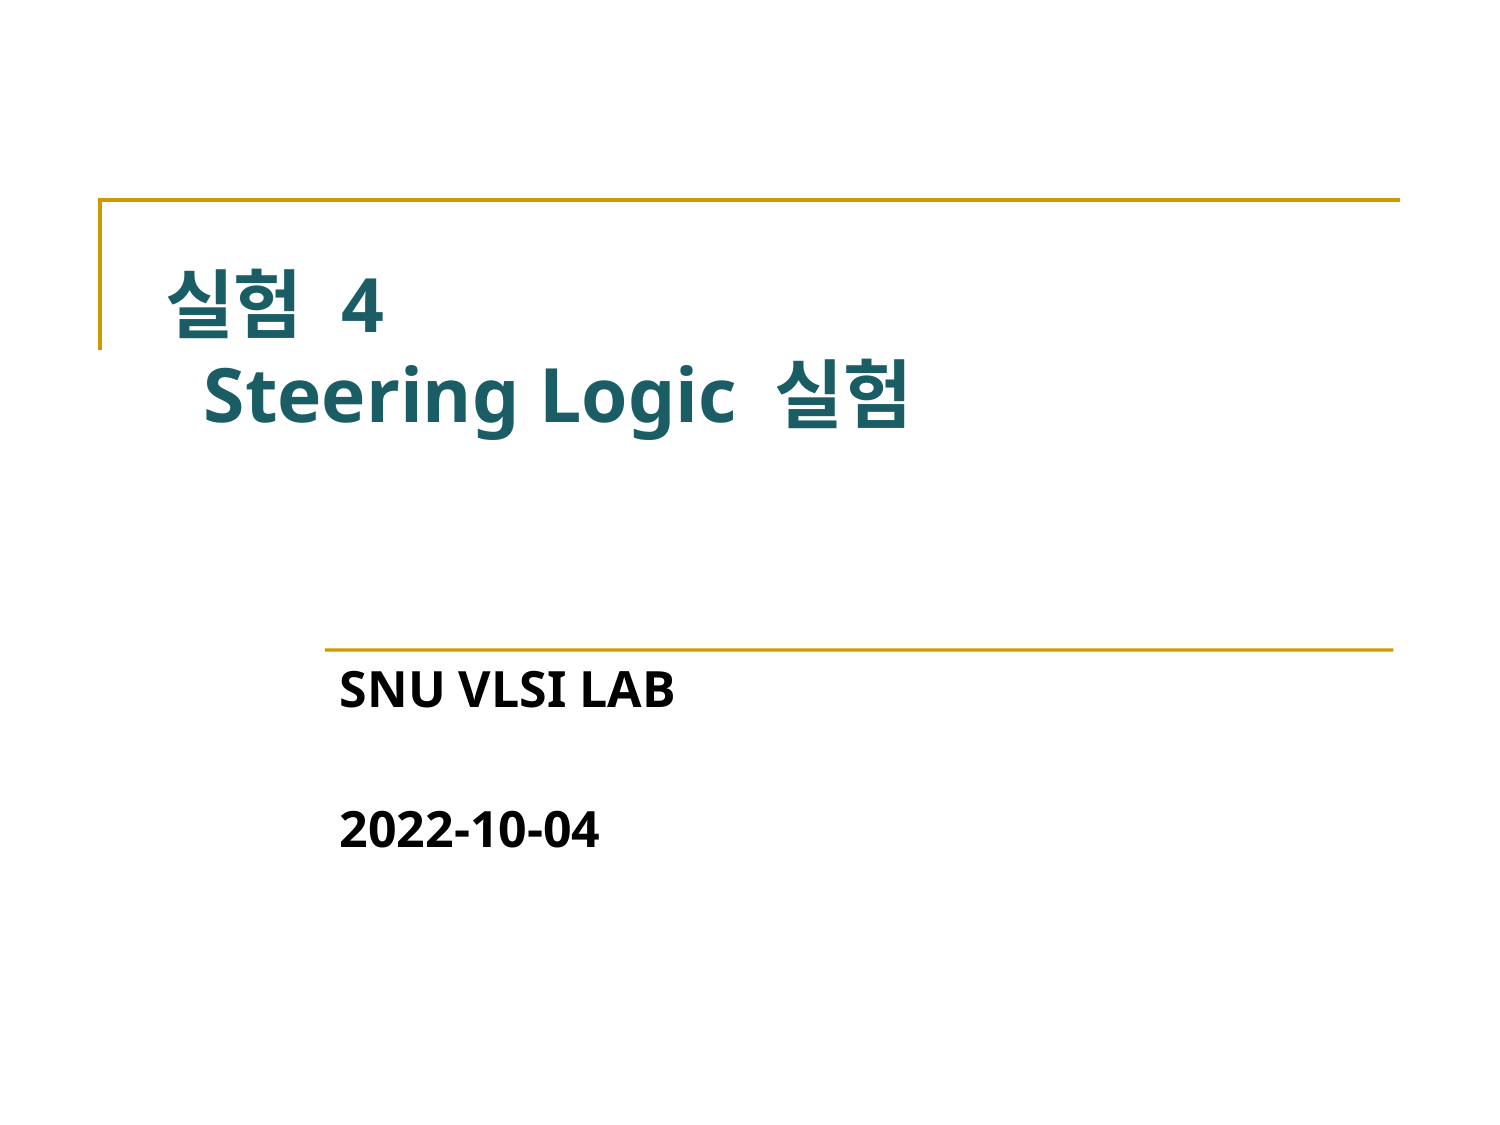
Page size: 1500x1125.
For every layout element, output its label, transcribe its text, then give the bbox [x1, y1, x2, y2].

title 실험 4 Steering Logic 실험 [150, 249, 1401, 650]
subtitle SNU VLSI LAB 2022-10-04 [324, 650, 1400, 938]
